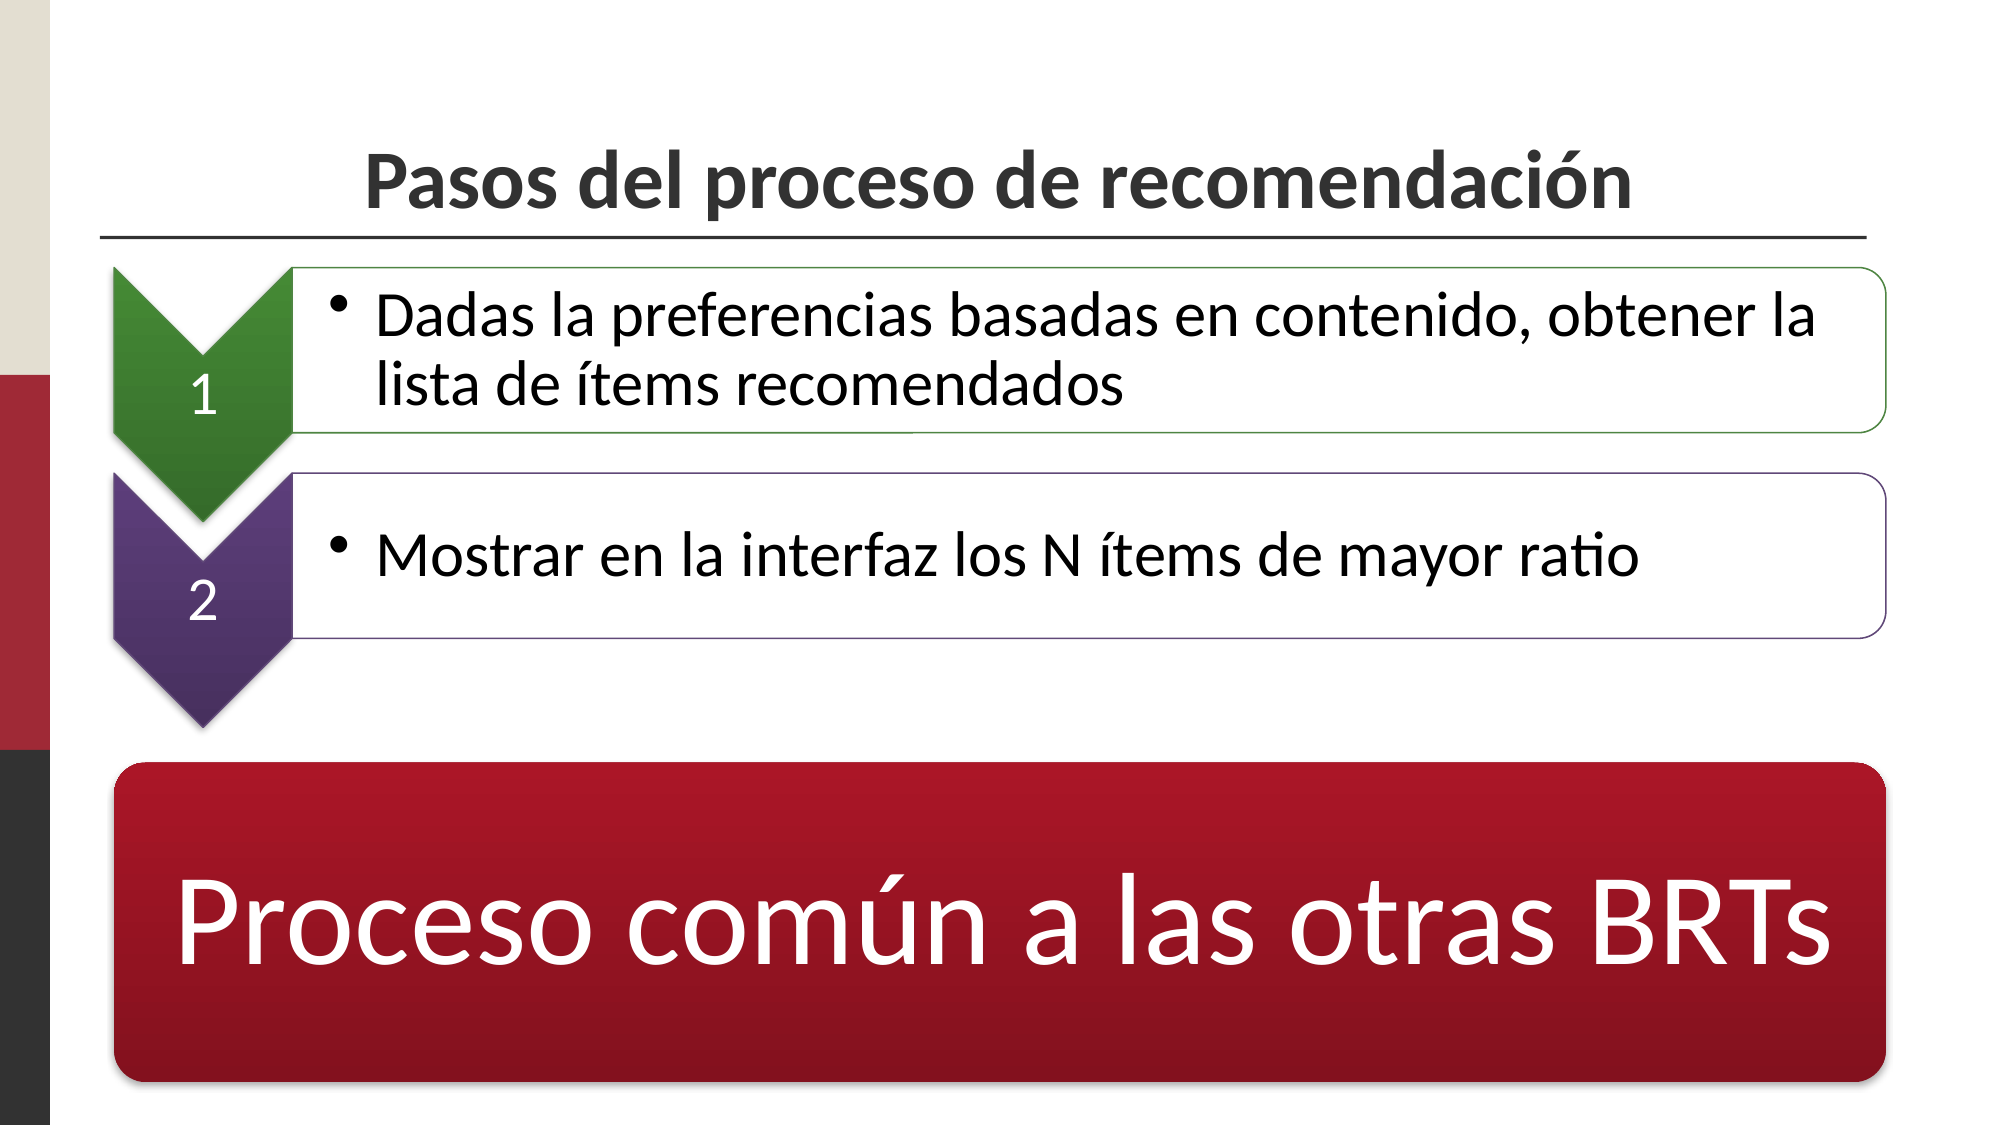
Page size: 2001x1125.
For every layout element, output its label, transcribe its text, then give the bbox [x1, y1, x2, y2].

slide_number 14 [1433, 1024, 1901, 1101]
title Pasos del proceso de recomendación [113, 45, 1887, 233]
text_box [113, 762, 1887, 1083]
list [113, 266, 1887, 729]
